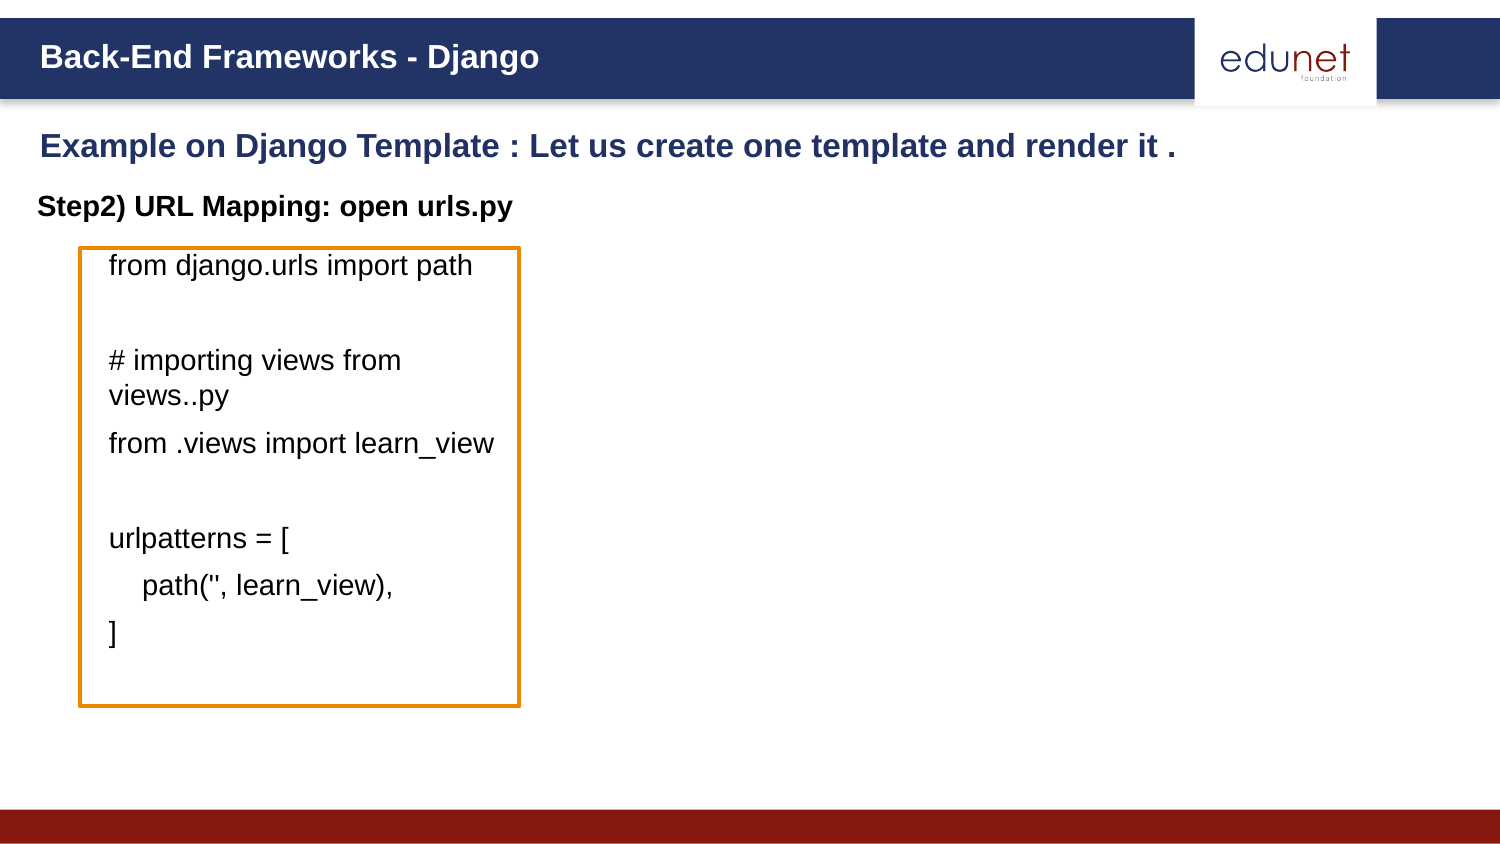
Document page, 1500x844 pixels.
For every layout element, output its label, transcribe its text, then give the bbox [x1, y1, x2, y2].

text_box Step2) URL Mapping: open urls.py [22, 178, 816, 232]
text_box [78, 246, 521, 708]
title Example on Django Template : Let us create one template and render it . [24, 109, 1285, 162]
picture [1215, 38, 1356, 86]
text_box from django.urls import path # importing views from views..py from .views import learn_view urlpatterns = [ path('', learn_view), ] [94, 231, 534, 717]
